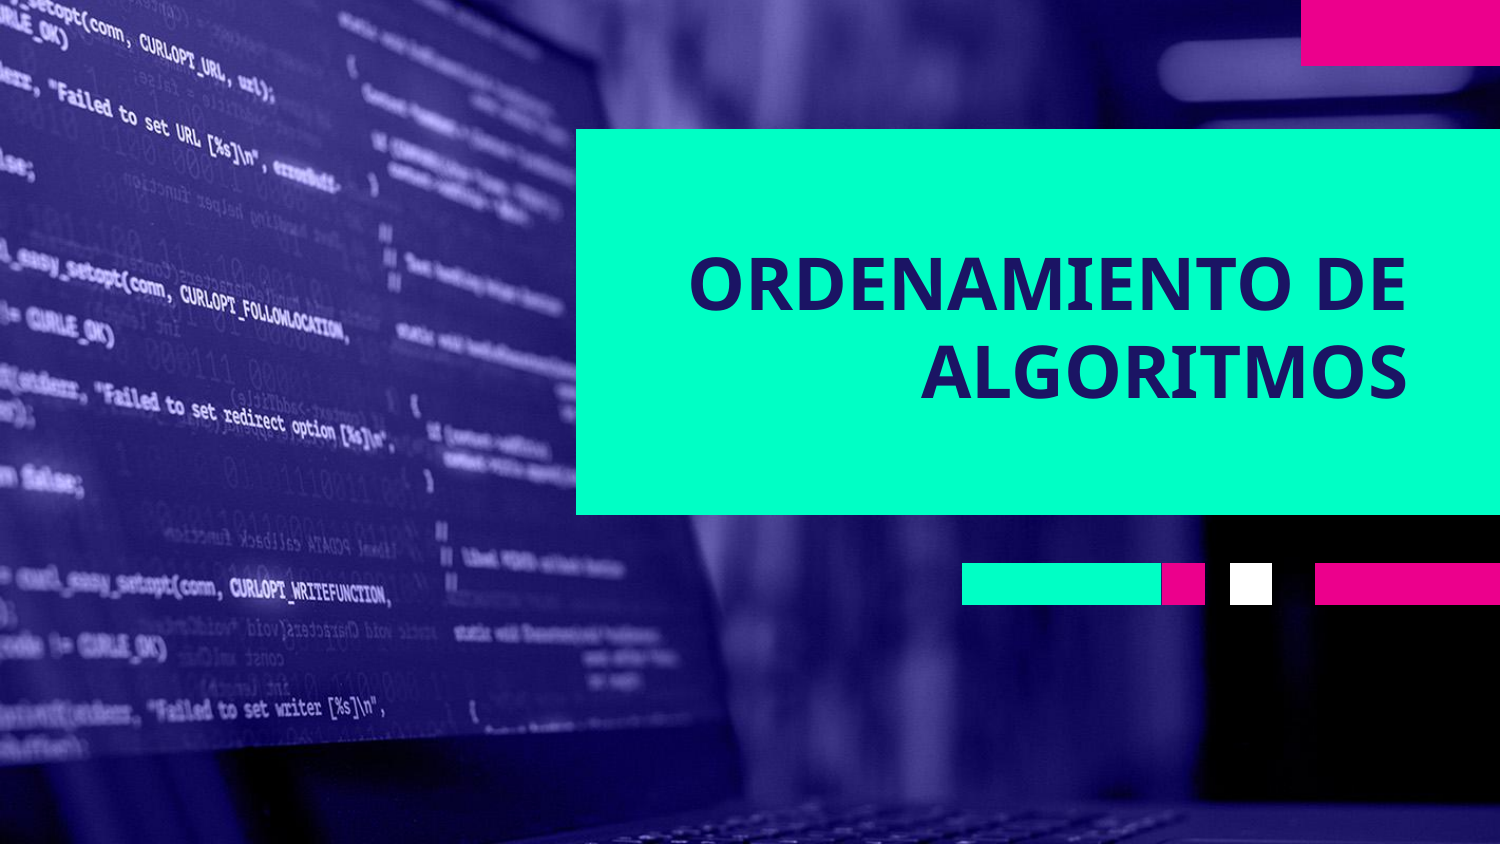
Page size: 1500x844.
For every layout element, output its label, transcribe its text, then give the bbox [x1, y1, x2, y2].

picture [0, 0, 1500, 844]
title ORDENAMIENTO DE ALGORITMOS [617, 166, 1424, 485]
